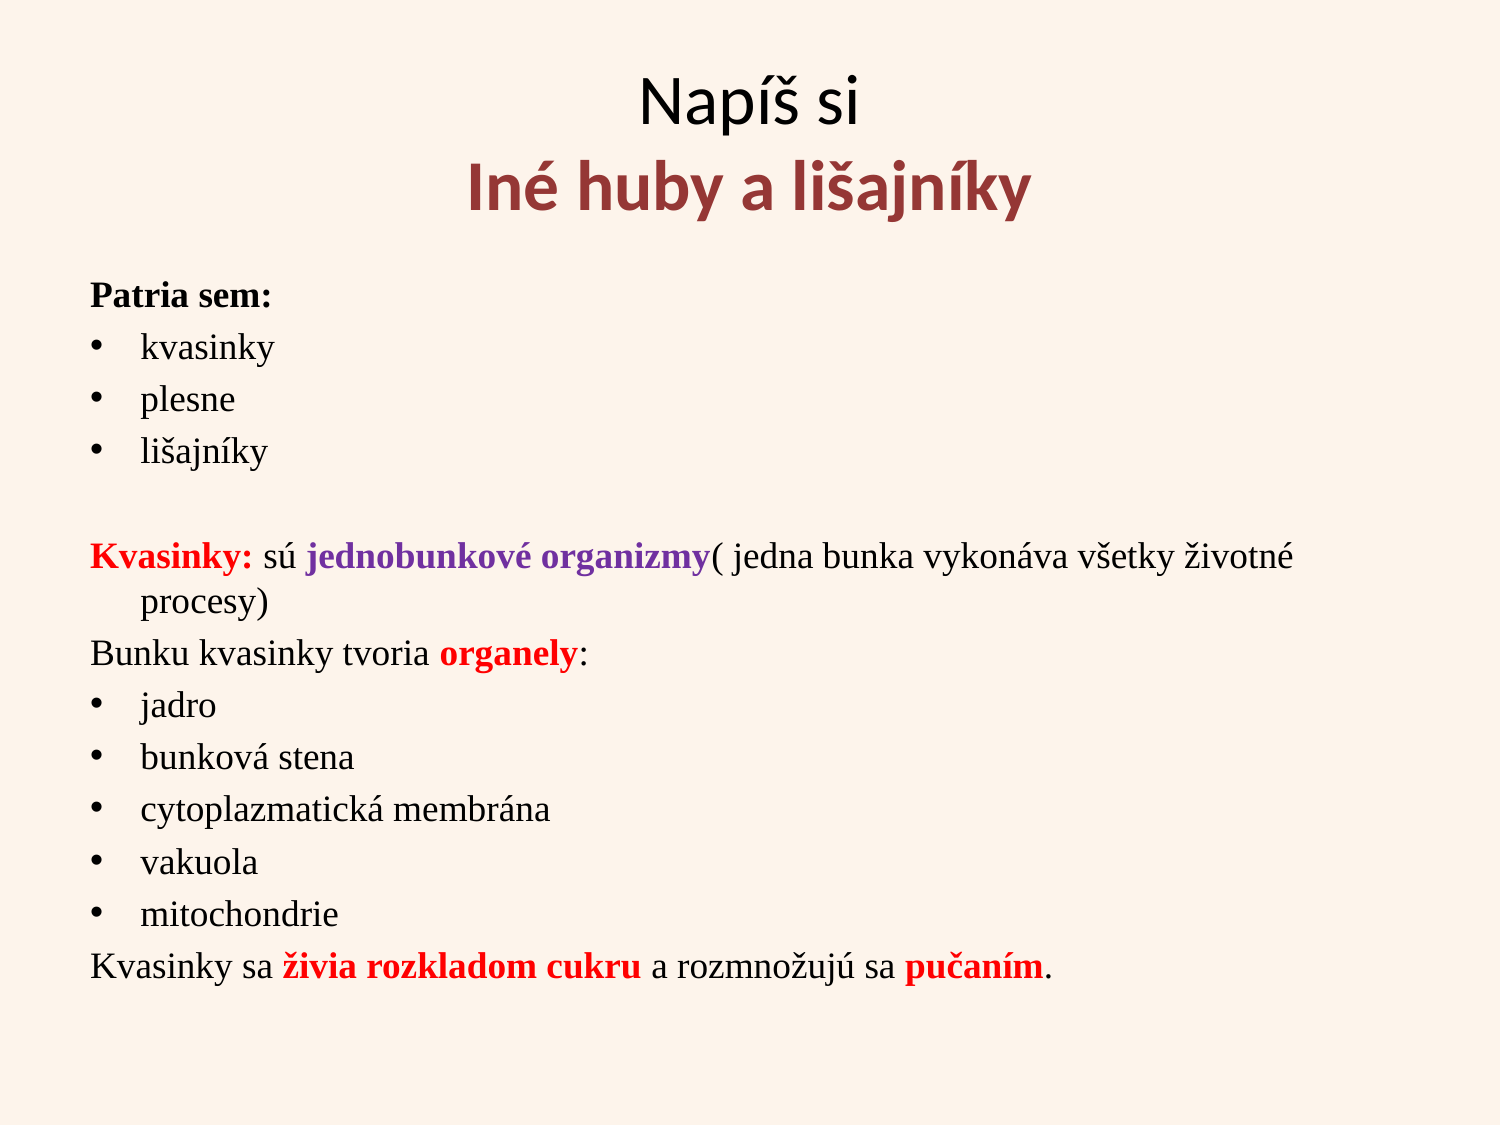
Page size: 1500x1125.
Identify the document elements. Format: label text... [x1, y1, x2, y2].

list Patria sem: kvasinky plesne lišajníky Kvasinky: sú jednobunkové organizmy( jedna bunka vykonáva všetky životné procesy) Bunku kvasinky tvoria organely: jadro bunková stena cytoplazmatická membrána vakuola mitochondrie Kvasinky sa živia rozkladom cukru a rozmnožujú sa pučaním. [75, 262, 1425, 1005]
title Napíš si Iné huby a lišajníky [75, 45, 1425, 233]
